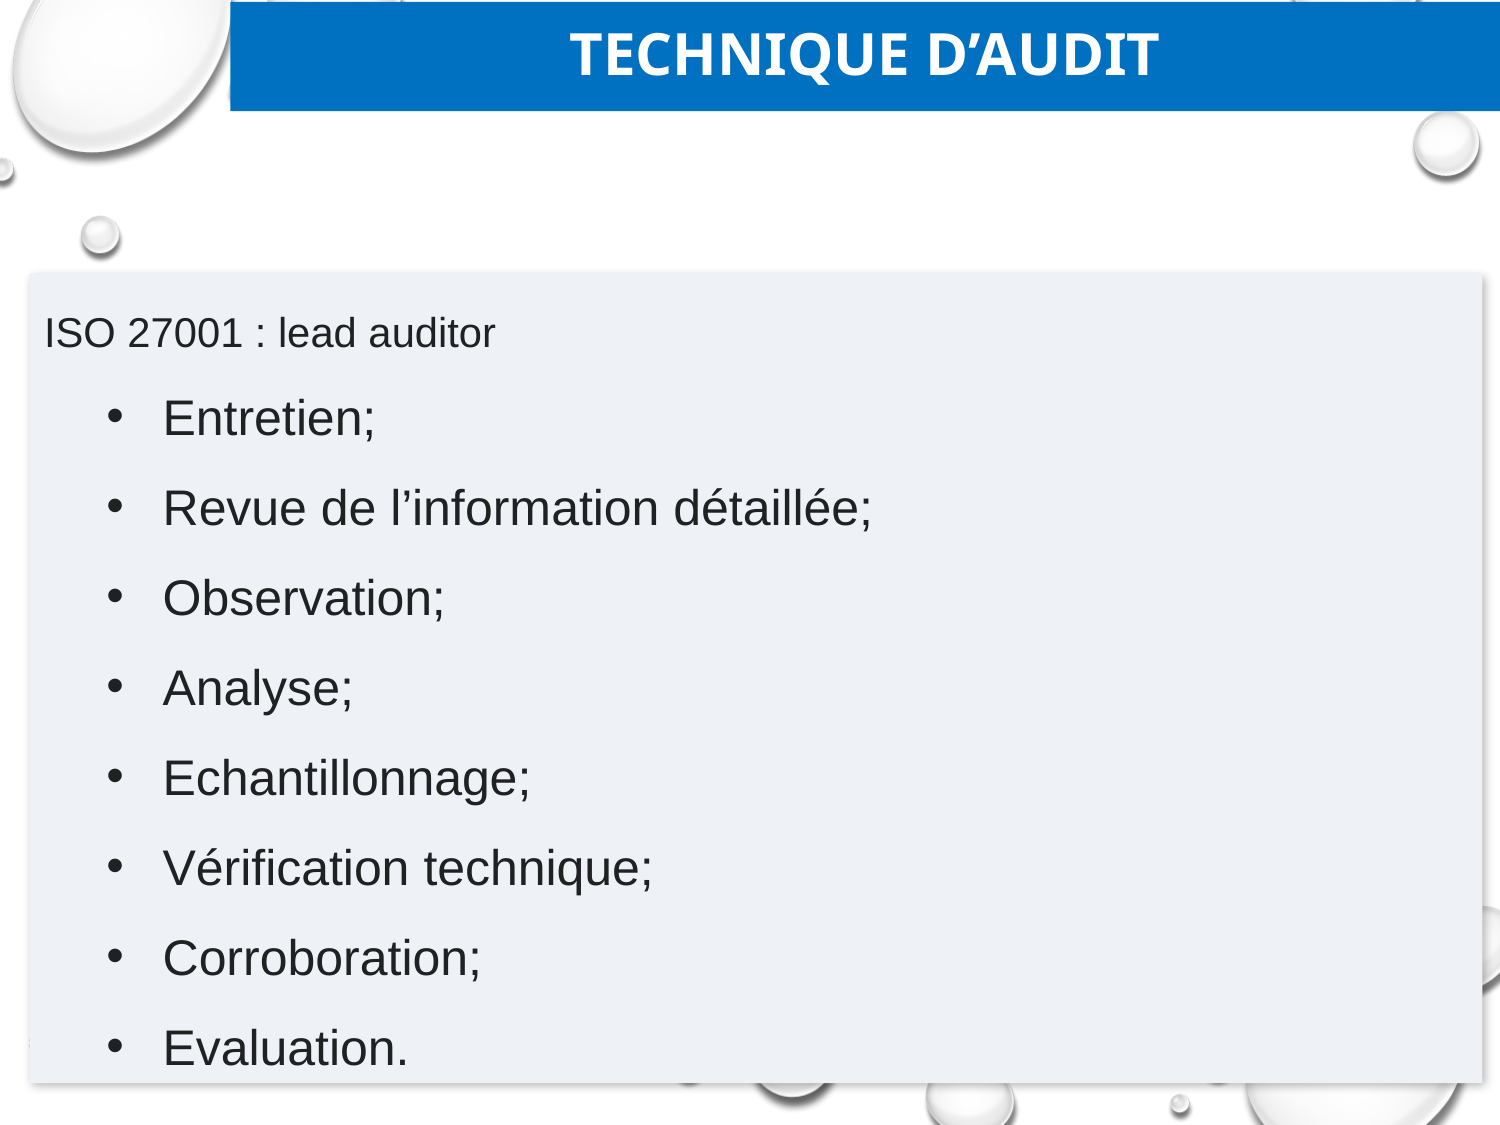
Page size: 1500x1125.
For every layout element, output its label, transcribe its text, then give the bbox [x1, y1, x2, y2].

text_box ISO 27001 : lead auditor Entretien; Revue de l’information détaillée; Observation; Analyse; Echantillonnage; Vérification technique; Corroboration; Evaluation. [29, 273, 1483, 1084]
picture [0, 0, 1500, 1125]
title TECHNIQUE D’AUDIT [230, 1, 1500, 112]
